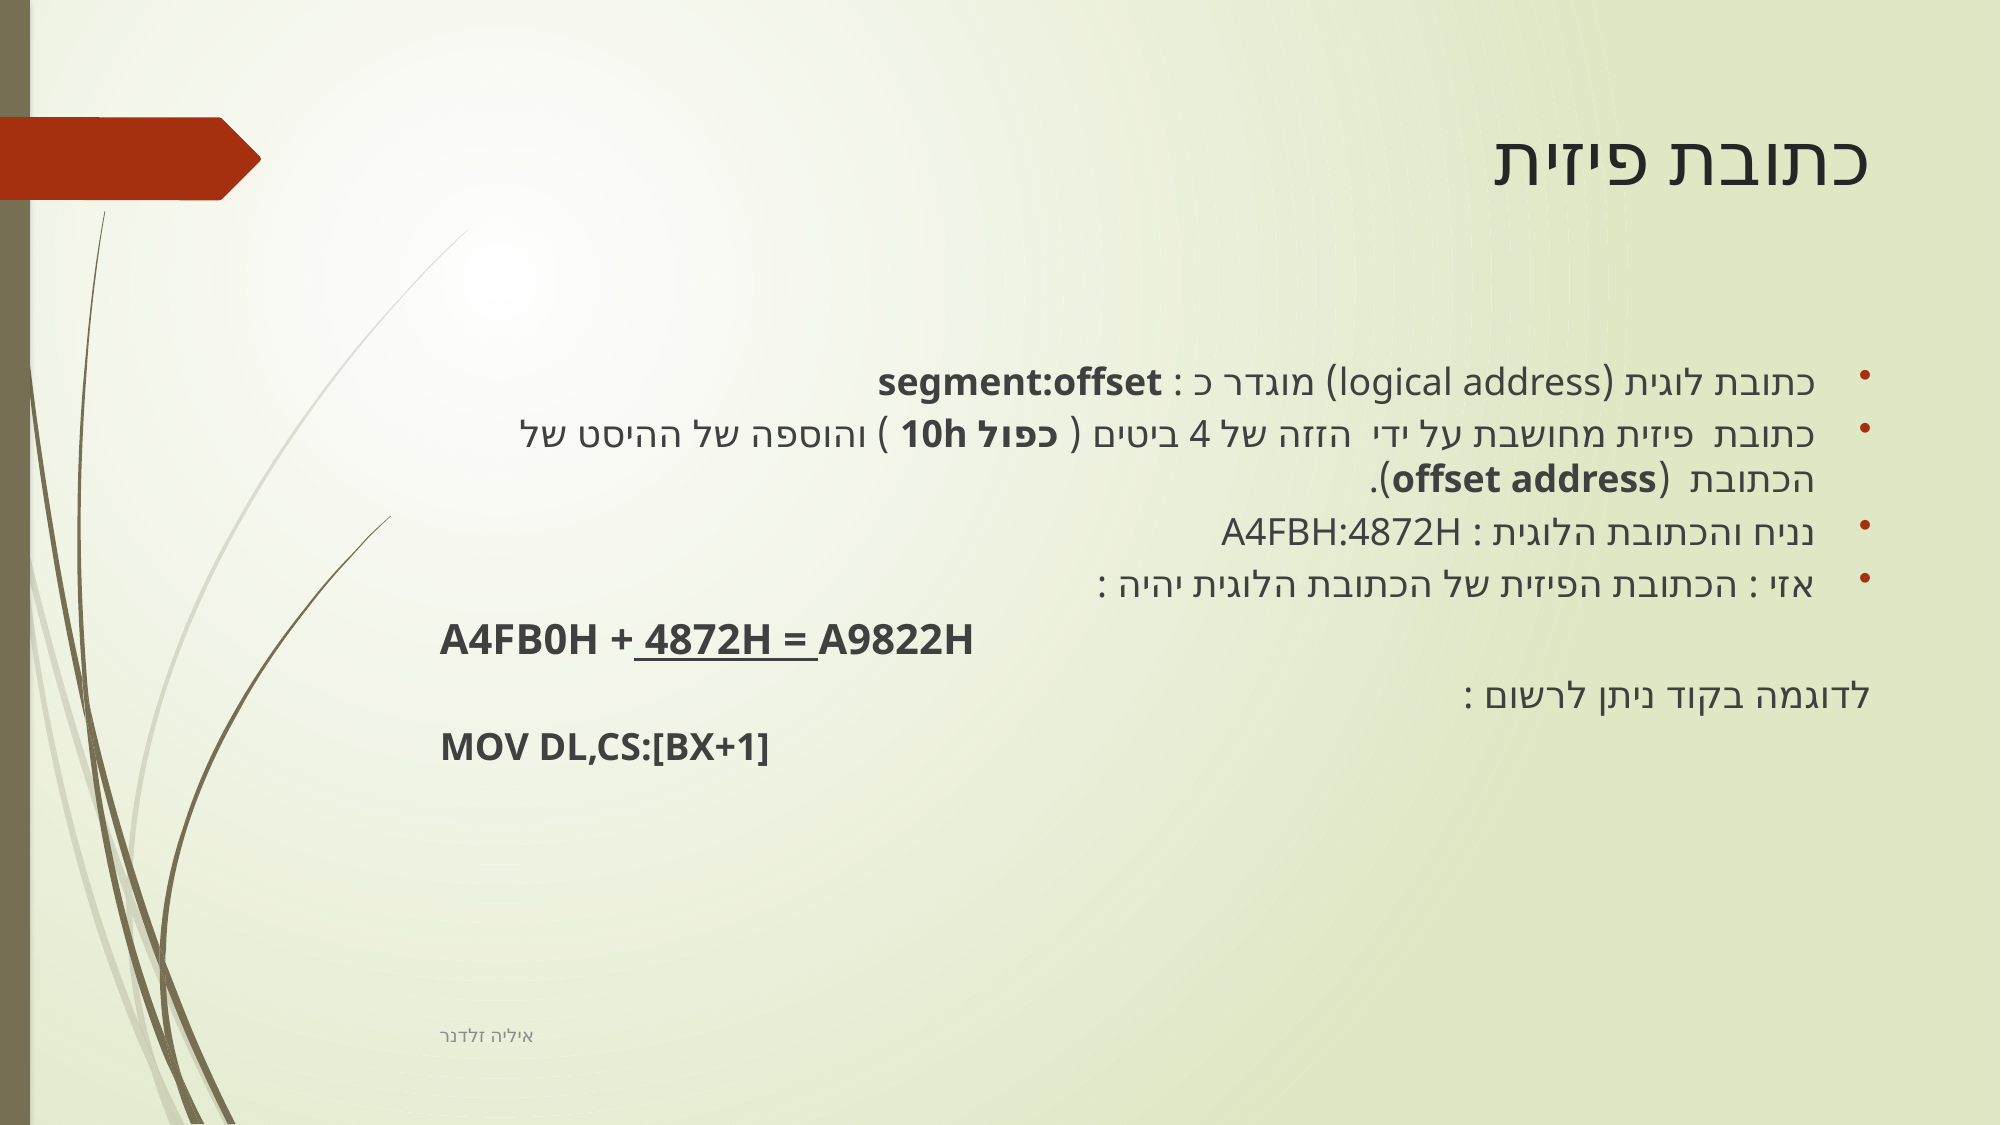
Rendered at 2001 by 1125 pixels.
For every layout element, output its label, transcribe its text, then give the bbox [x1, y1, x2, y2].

list כתובת לוגית (logical address) מוגדר כ : segment:offset כתובת פיזית מחושבת על ידי הזזה של 4 ביטים ( כפול 10h ) והוספה של ההיסט של הכתובת (offset address). נניח והכתובת הלוגית : A4FBH:4872H אזי : הכתובת הפיזית של הכתובת הלוגית יהיה : A4FB0H + 4872H = A9822H לדוגמה בקוד ניתן לרשום : MOV DL,CS:[BX+1] [424, 350, 1888, 970]
title כתובת פיזית [425, 102, 1888, 313]
footer איליה זלדנר [424, 1006, 1675, 1067]
